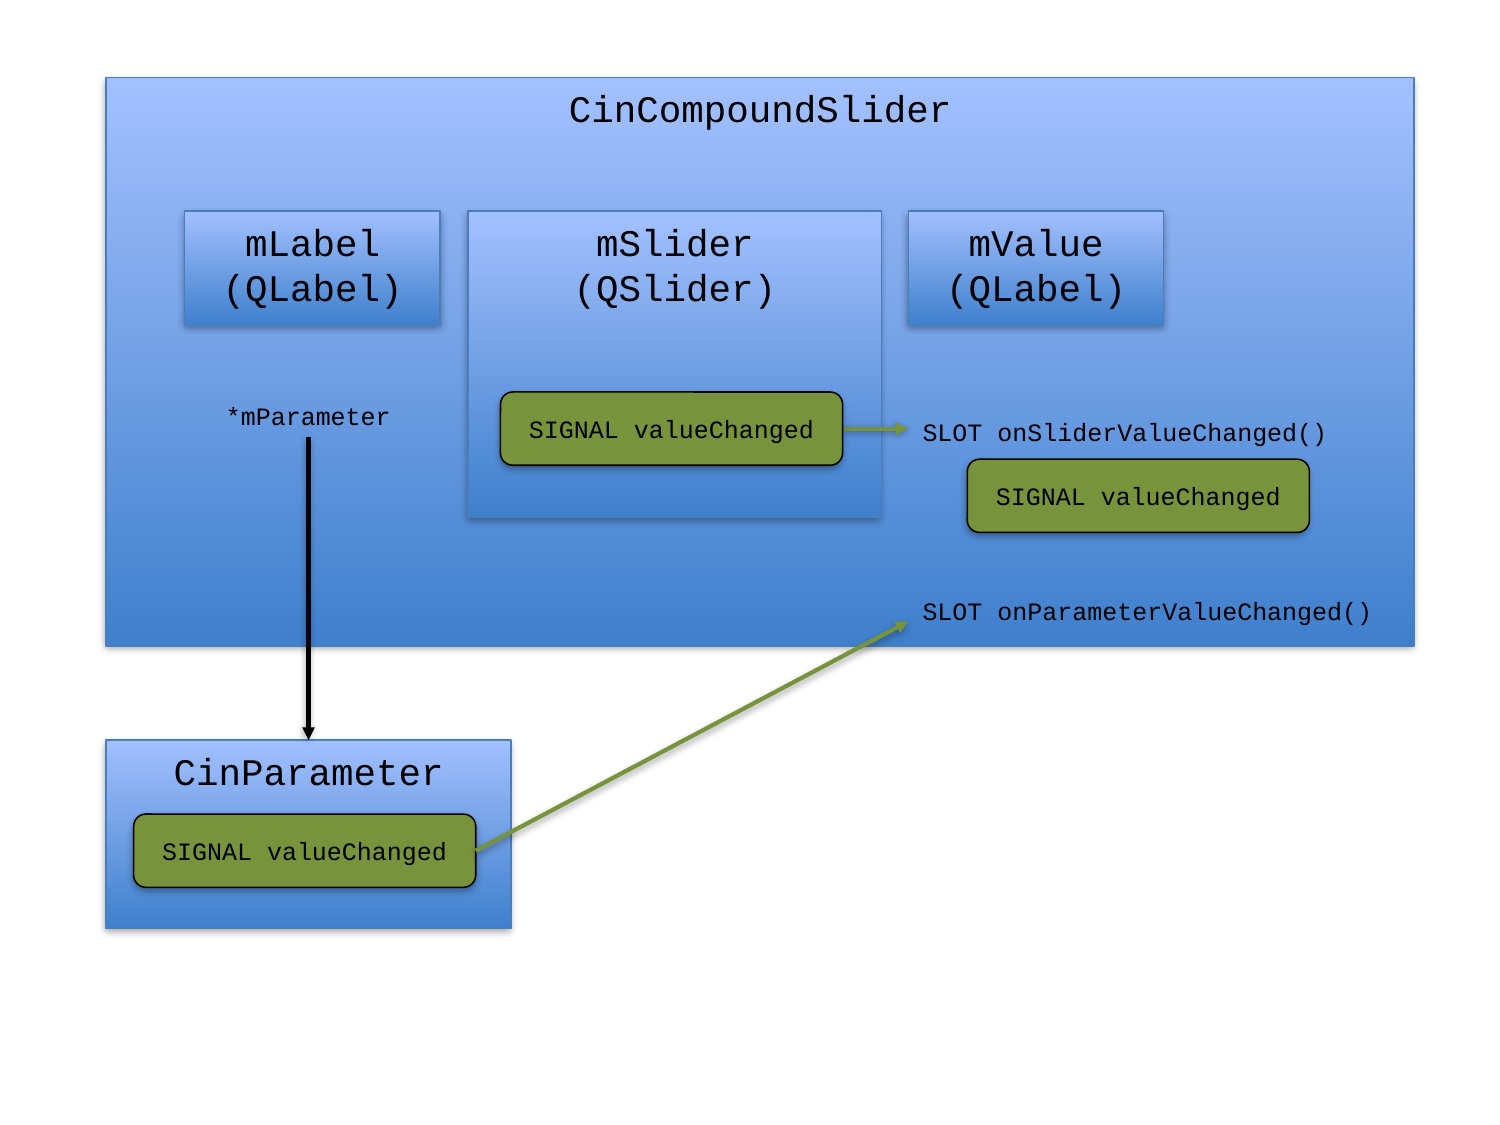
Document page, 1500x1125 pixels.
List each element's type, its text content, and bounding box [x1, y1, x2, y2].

text_box mValue (QLabel) [908, 210, 1164, 326]
text_box SIGNAL valueChanged [132, 813, 477, 889]
text_box SIGNAL valueChanged [966, 458, 1311, 534]
text_box SIGNAL valueChanged [499, 391, 844, 467]
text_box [475, 621, 909, 851]
text_box SLOT onSliderValueChanged() SLOT onParameterValueChanged() [907, 408, 1388, 663]
text_box *mParameter [211, 392, 406, 438]
text_box CinParameter [105, 739, 512, 929]
text_box mSlider (QSlider) [467, 210, 882, 518]
text_box mLabel (QLabel) [184, 210, 441, 326]
text_box CinCompoundSlider [105, 77, 1415, 647]
